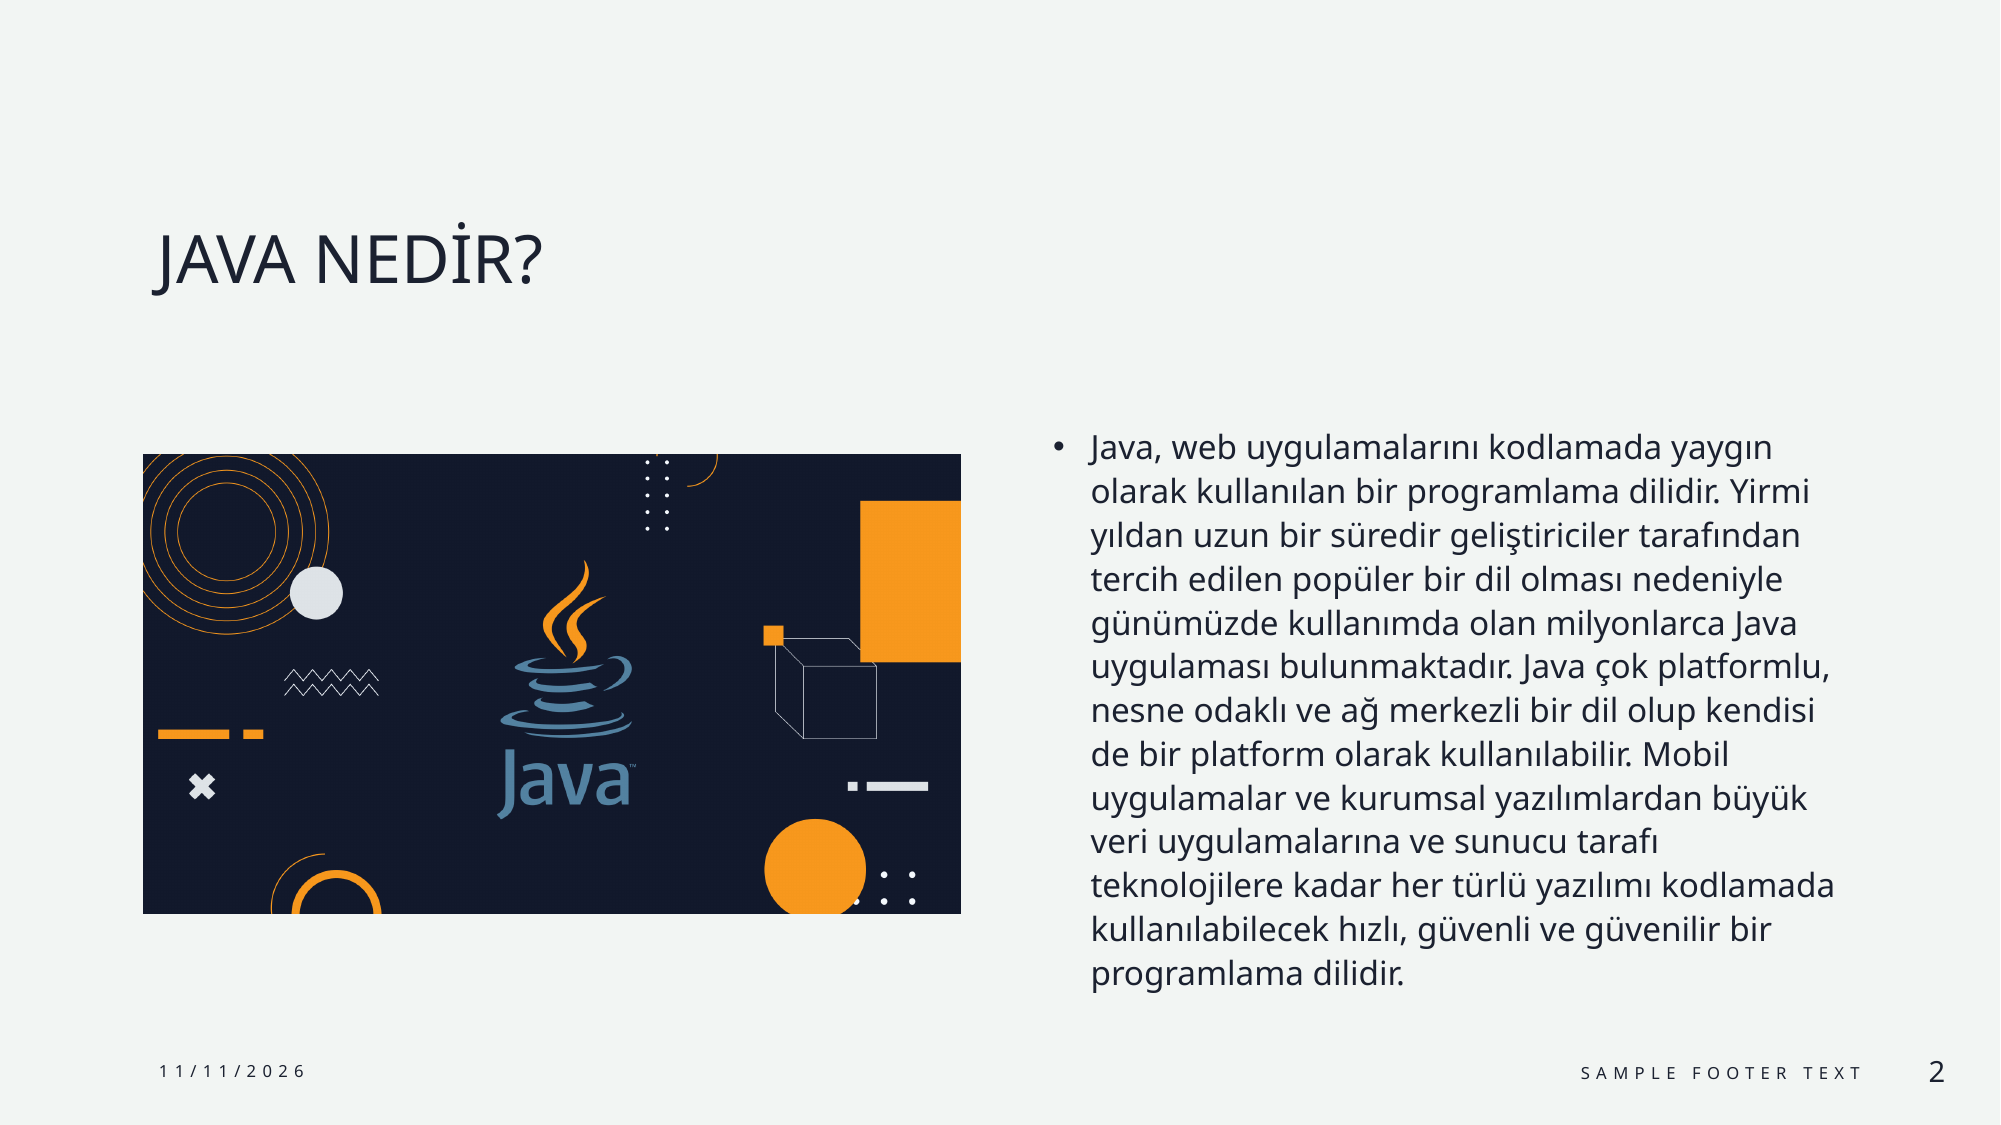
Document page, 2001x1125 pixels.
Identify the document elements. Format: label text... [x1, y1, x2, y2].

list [143, 453, 961, 914]
title JAVA NEDİR? [142, 96, 1858, 305]
list Java, web uygulamalarını kodlamada yaygın olarak kullanılan bir programlama dilidir. Yirmi yıldan uzun bir süredir geliştiriciler tarafından tercih edilen popüler bir dil olması nedeniyle günümüzde kullanımda olan milyonlarca Java uygulaması bulunmaktadır. Java çok platformlu, nesne odaklı ve ağ merkezli bir dil olup kendisi de bir platform olarak kullanılabilir. Mobil uygulamalar ve kurumsal yazılımlardan büyük veri uygulamalarına ve sunucu tarafı teknolojilere kadar her türlü yazılımı kodlamada kullanılabilecek hızlı, güvenli ve güvenilir bir programlama dilidir. [1038, 354, 1856, 1014]
footer Sample Footer Text [1170, 1042, 1875, 1103]
slide_number 2 [1875, 1042, 1961, 1103]
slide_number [143, 1042, 594, 1103]
